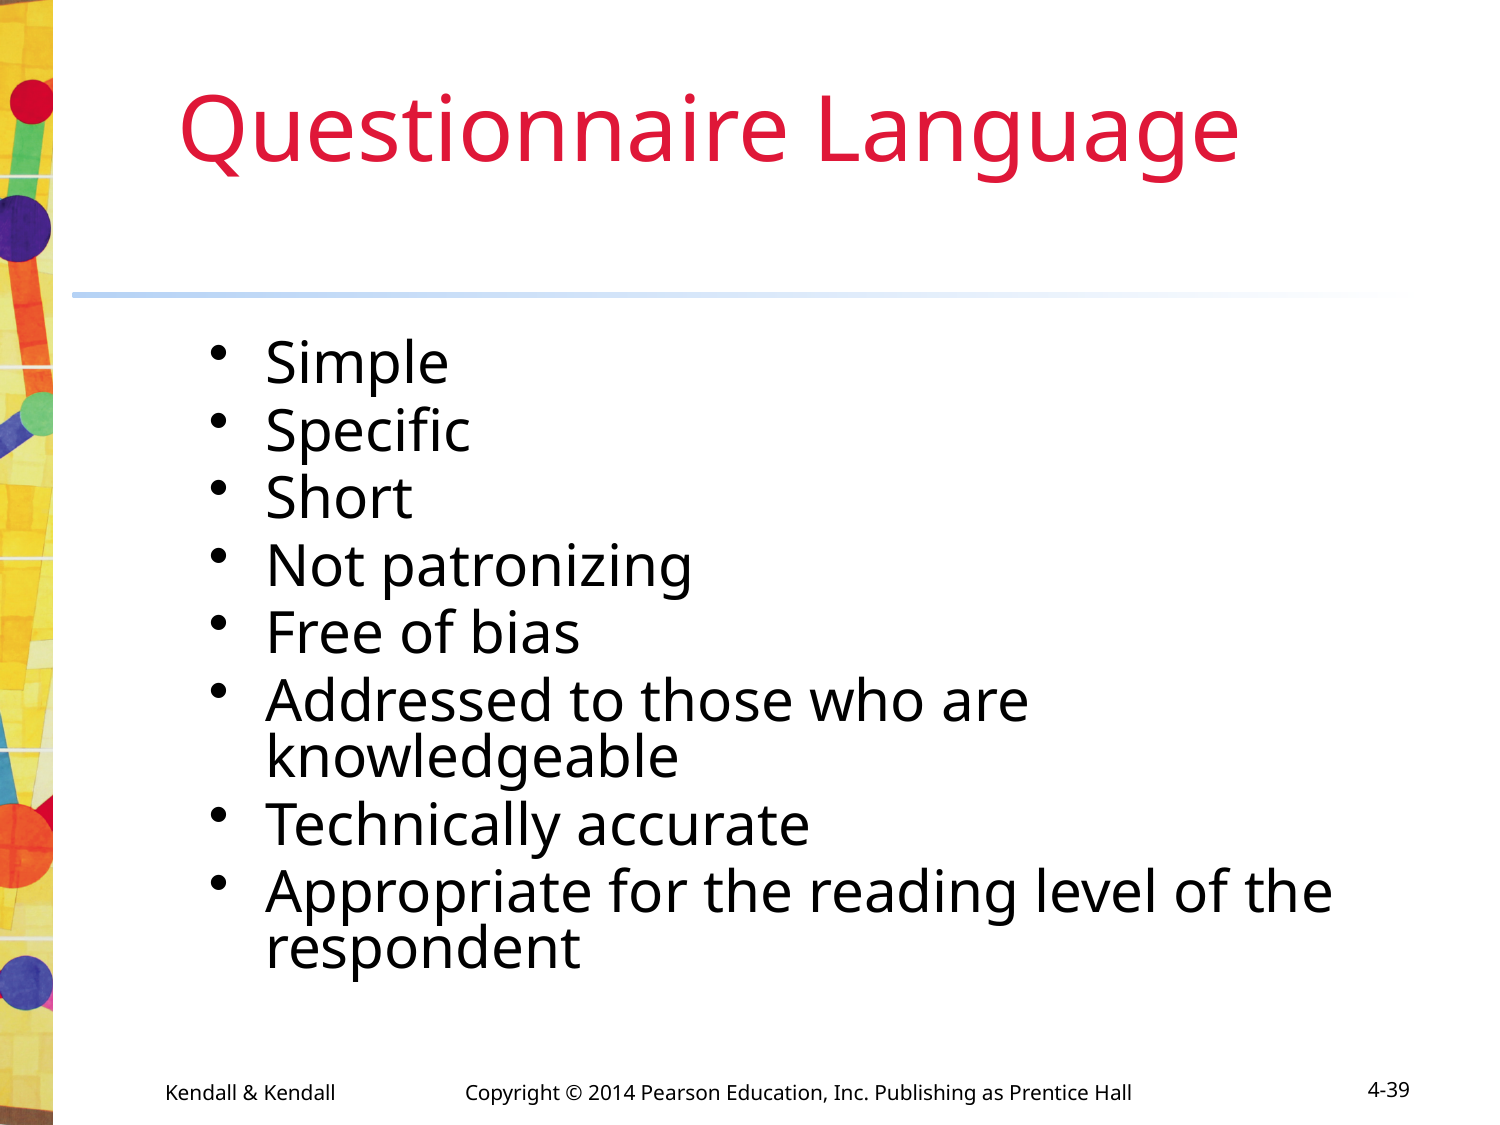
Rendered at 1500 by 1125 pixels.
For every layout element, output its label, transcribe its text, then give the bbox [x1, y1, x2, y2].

picture [0, 0, 53, 1125]
slide_number 4-39 [1112, 1037, 1425, 1113]
list Simple Specific Short Not patronizing Free of bias Addressed to those who are knowledgeable Technically accurate Appropriate for the reading level of the respondent [193, 330, 1470, 1007]
slide_number Kendall & Kendall Copyright © 2014 Pearson Education, Inc. Publishing as Prentice Hall [150, 1037, 1112, 1113]
title Questionnaire Language [162, 62, 1455, 251]
